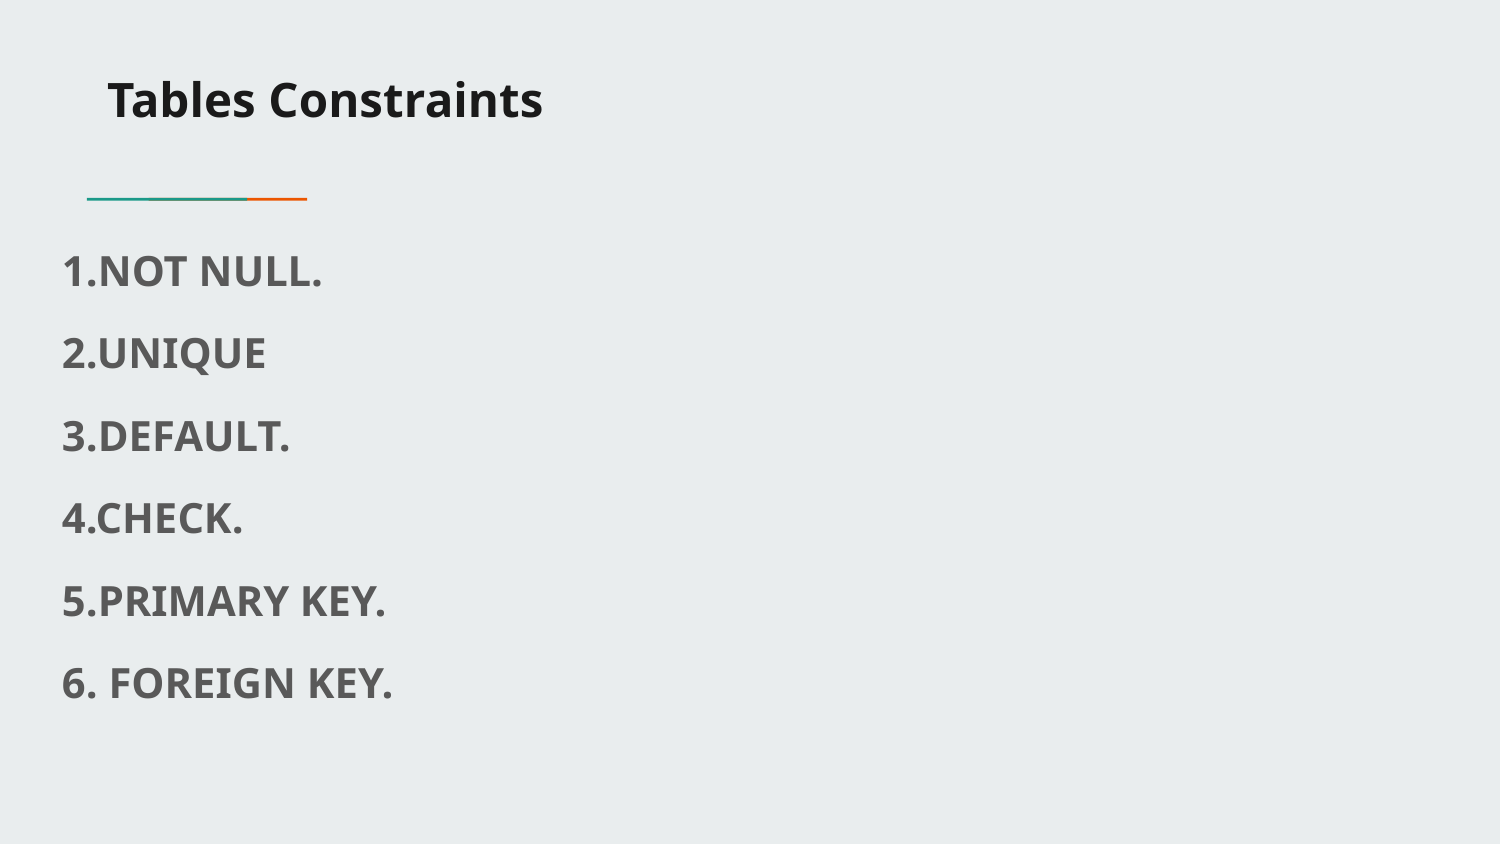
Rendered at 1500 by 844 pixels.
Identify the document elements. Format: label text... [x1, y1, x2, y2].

list 1.NOT NULL. 2.UNIQUE 3.DEFAULT. 4.CHECK. 5.PRIMARY KEY. 6. FOREIGN KEY. [46, 222, 1309, 742]
title Tables Constraints [92, 54, 1354, 143]
